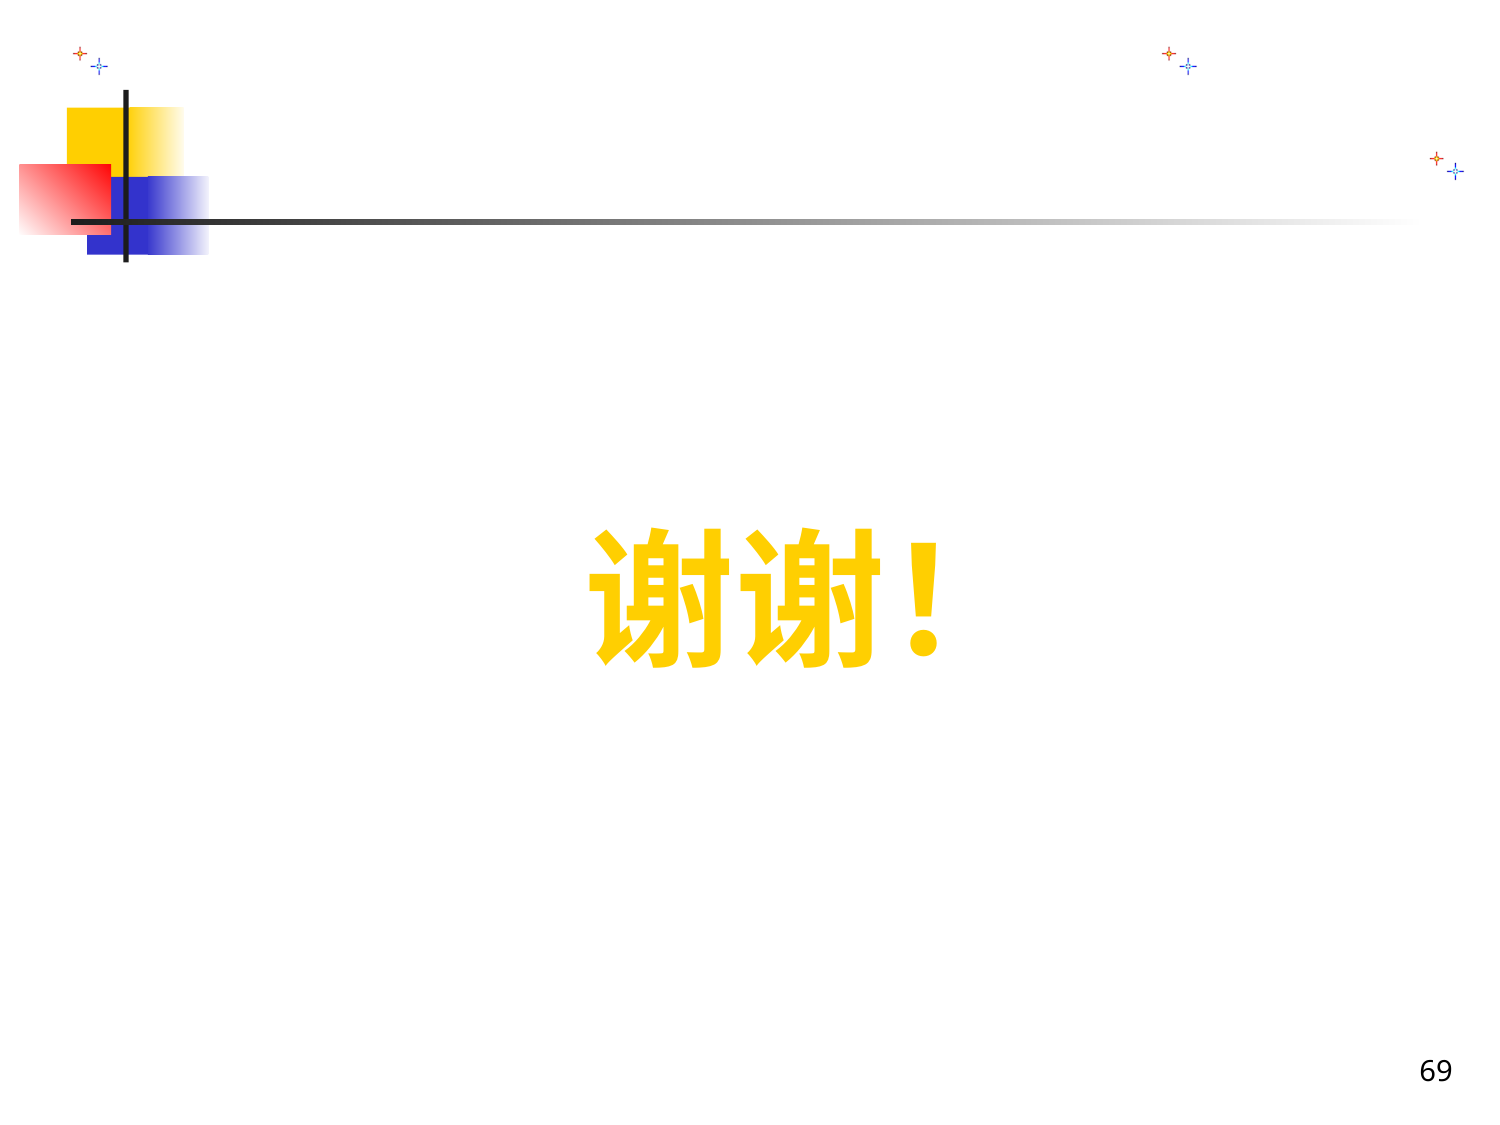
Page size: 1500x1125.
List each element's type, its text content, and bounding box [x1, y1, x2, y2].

picture [1419, 147, 1469, 198]
slide_number 69 [1154, 1023, 1468, 1100]
picture [1151, 42, 1202, 93]
list 谢谢！ [173, 479, 1449, 940]
picture [62, 42, 113, 93]
